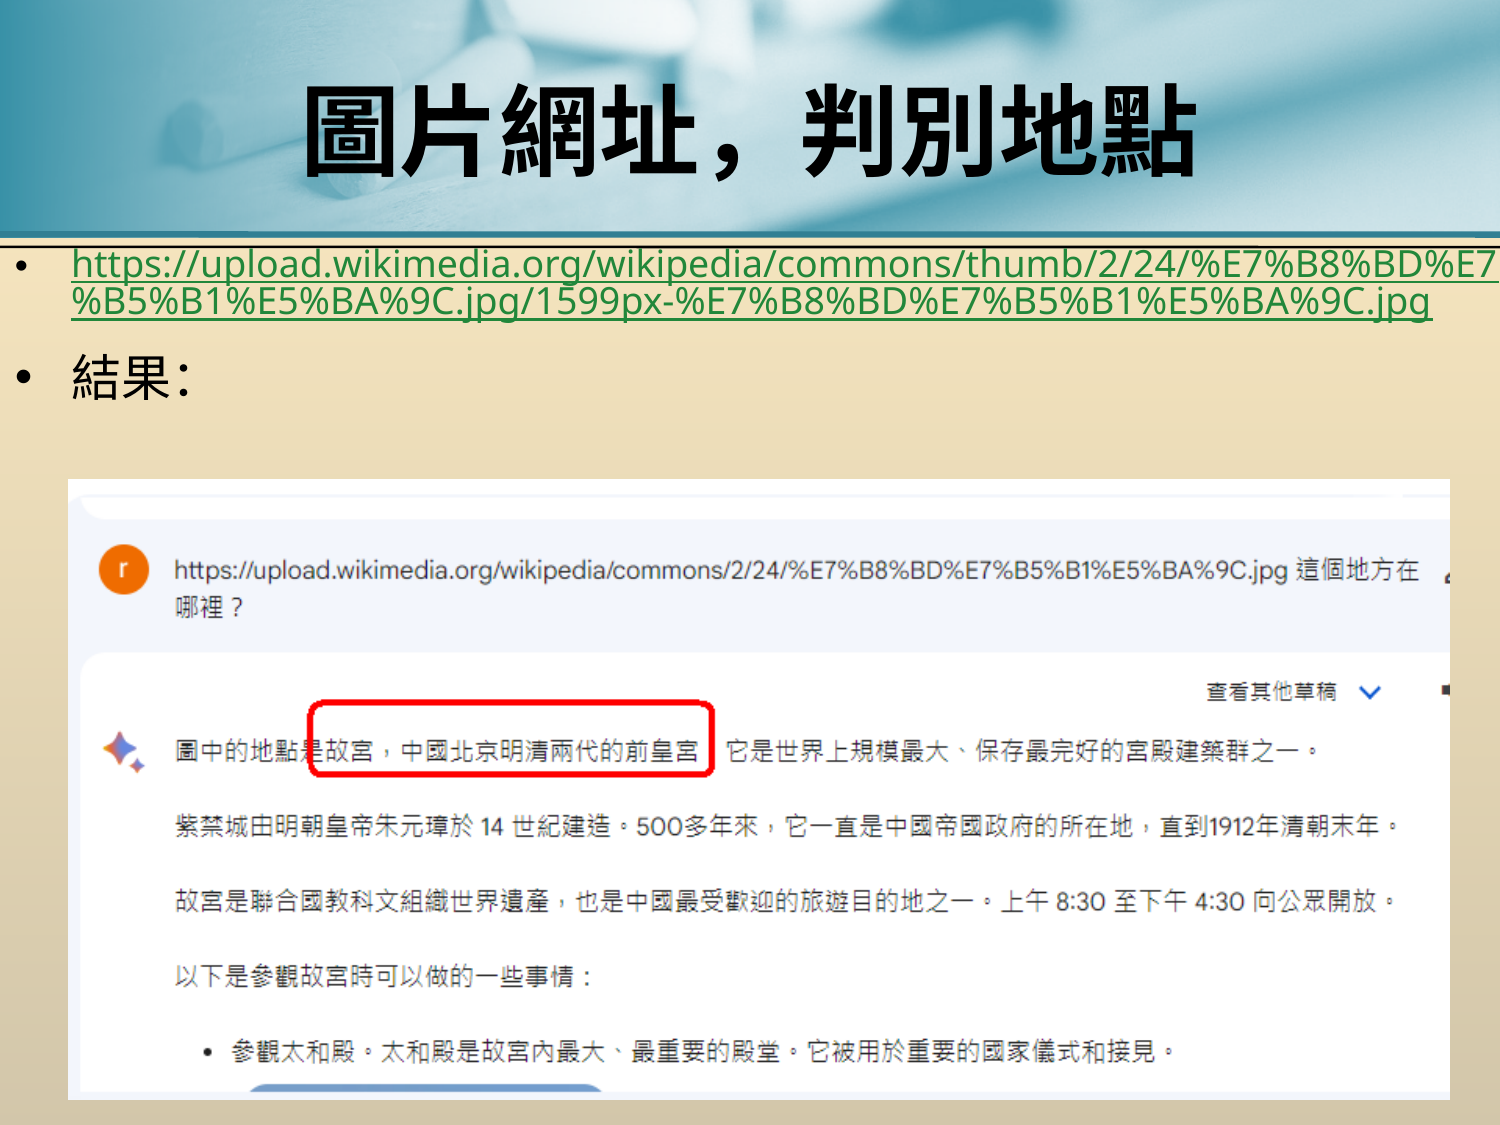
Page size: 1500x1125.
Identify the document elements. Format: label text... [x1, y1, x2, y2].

title 圖片網址，判別地點 [75, 24, 1425, 233]
picture [68, 479, 1450, 1100]
list https://upload.wikimedia.org/wikipedia/commons/thumb/2/24/%E7%B8%BD%E7%B5%B1%E5%BA%9C.jpg/1599px-%E7%B8%BD%E7%B5%B1%E5%BA%9C.jpg 結果： [0, 232, 1500, 1071]
